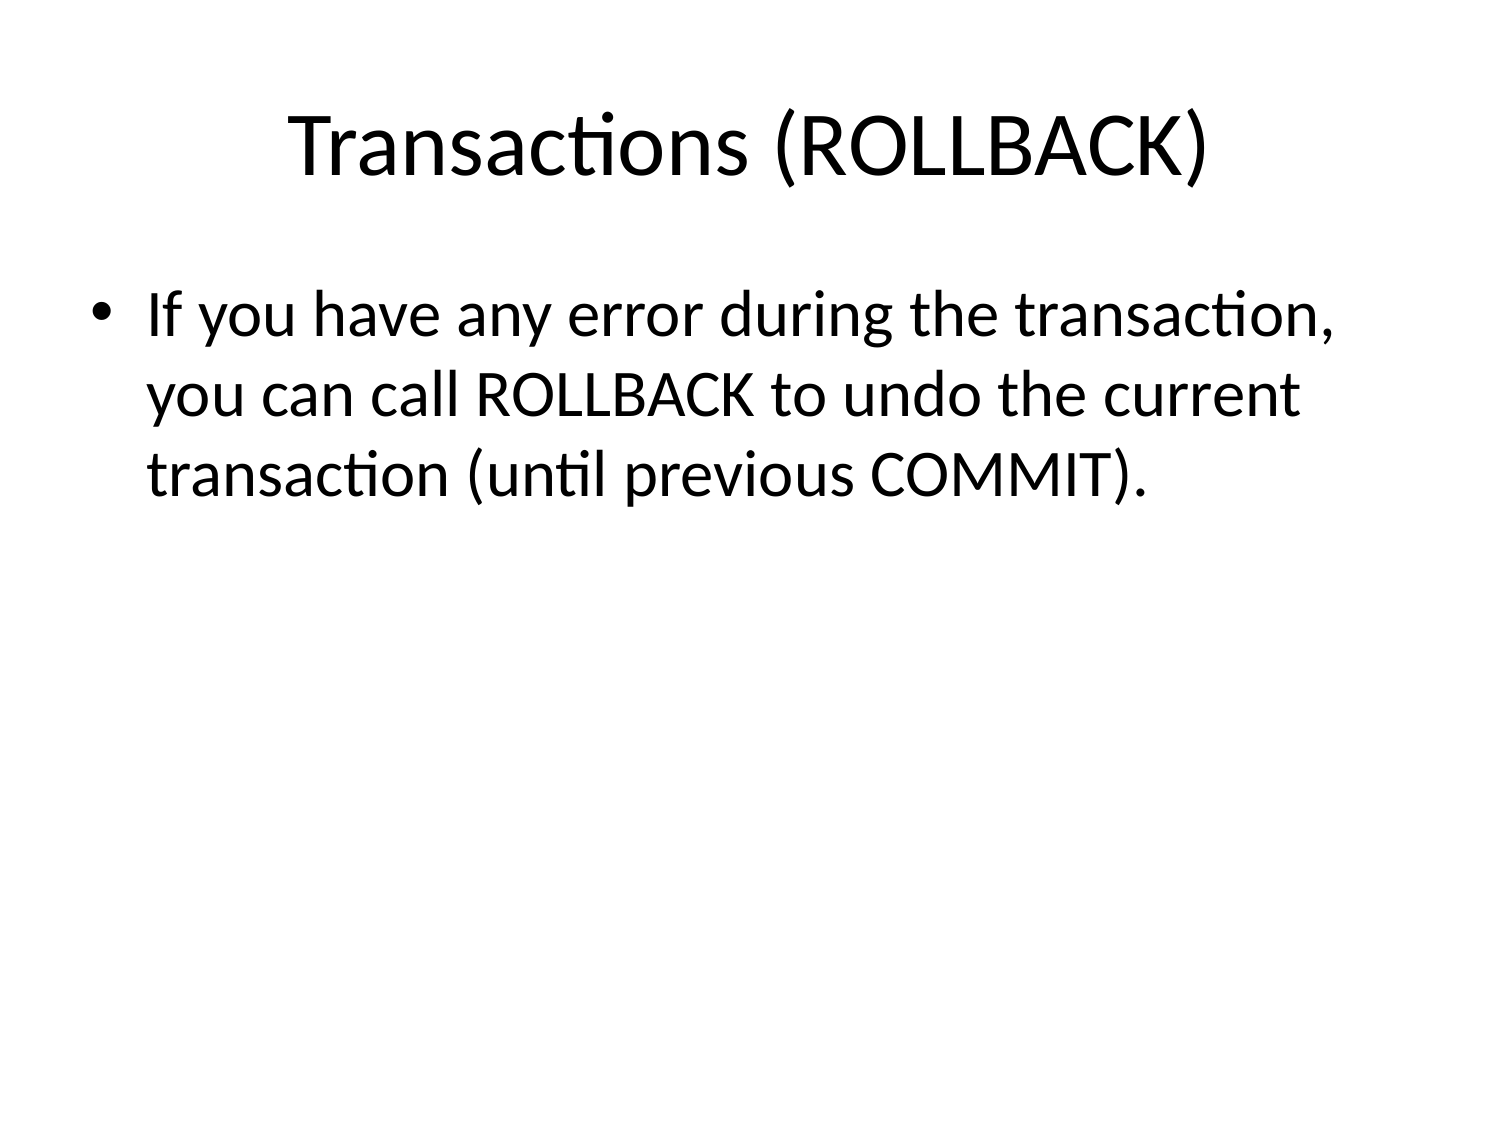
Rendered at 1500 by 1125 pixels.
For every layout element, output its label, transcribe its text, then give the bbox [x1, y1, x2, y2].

title Transactions (ROLLBACK) [75, 45, 1425, 233]
list If you have any error during the transaction, you can call ROLLBACK to undo the current transaction (until previous COMMIT). [75, 262, 1425, 1005]
